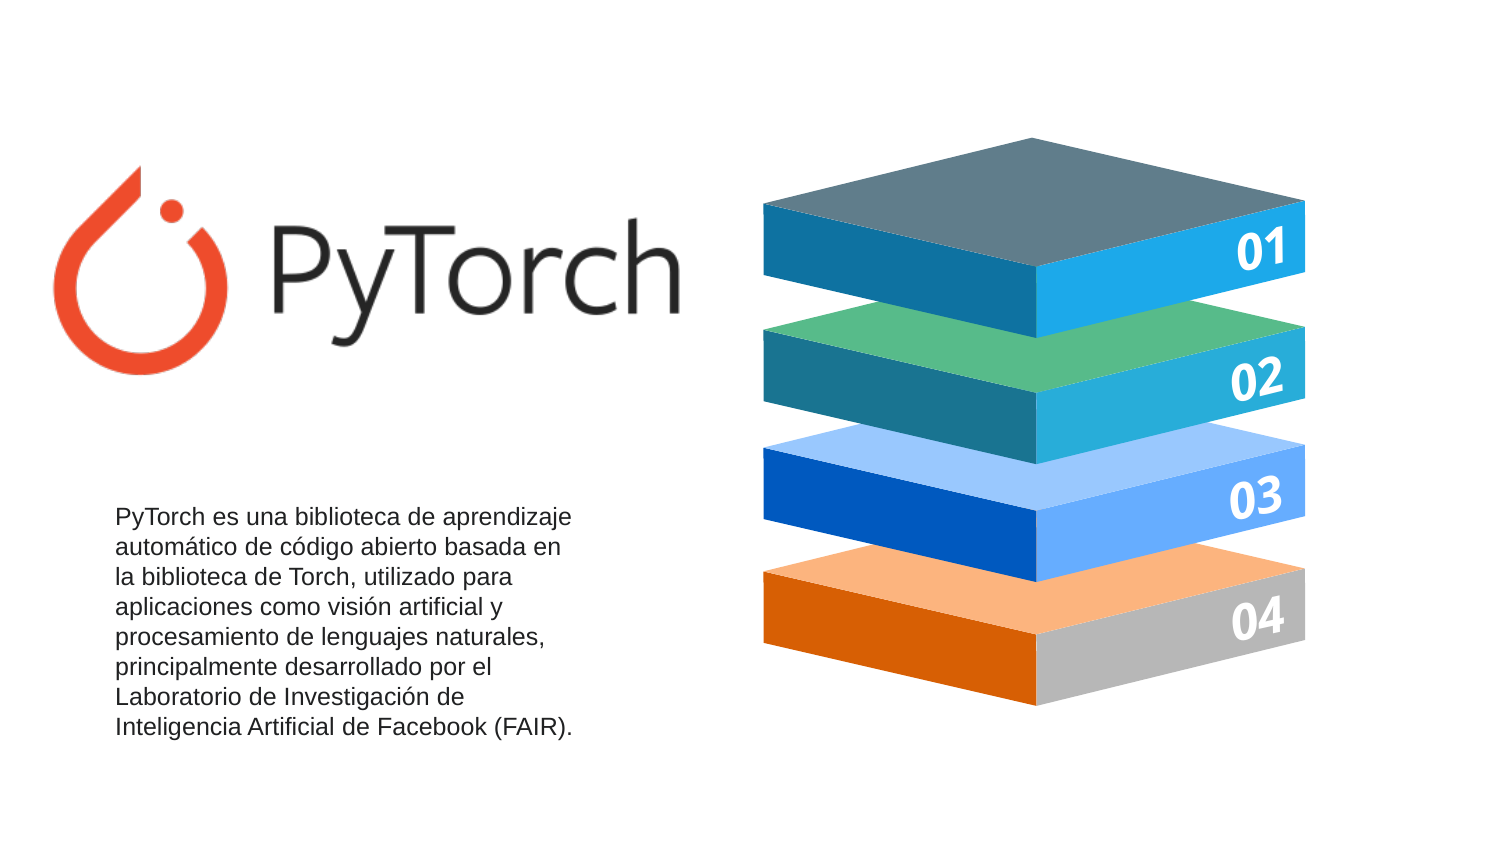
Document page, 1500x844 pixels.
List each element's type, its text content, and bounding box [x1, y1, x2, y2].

text_box [763, 448, 1037, 583]
text_box [1037, 352, 1222, 465]
text_box 03 [1205, 445, 1327, 543]
text_box PyTorch​ es una biblioteca de aprendizaje automático​ de código abierto basada en la biblioteca de Torch, utilizado para aplicaciones como visión artificial y procesamiento de lenguajes naturales, principalmente desarrollado por el Laboratorio de Investigación de Inteligencia Artificial​ de Facebook (FAIR). [100, 485, 593, 756]
text_box 02 [1205, 325, 1329, 424]
text_box [1037, 593, 1223, 706]
text_box [763, 543, 1303, 635]
text_box [763, 330, 1037, 465]
text_box [1037, 224, 1228, 338]
text_box 04 [1207, 565, 1329, 663]
text_box 01 [1212, 196, 1334, 293]
text_box [763, 422, 1305, 511]
text_box [763, 137, 1300, 267]
text_box [763, 572, 1037, 706]
picture [10, 92, 723, 449]
text_box [1037, 470, 1220, 582]
text_box [763, 204, 1037, 339]
text_box [763, 300, 1302, 393]
